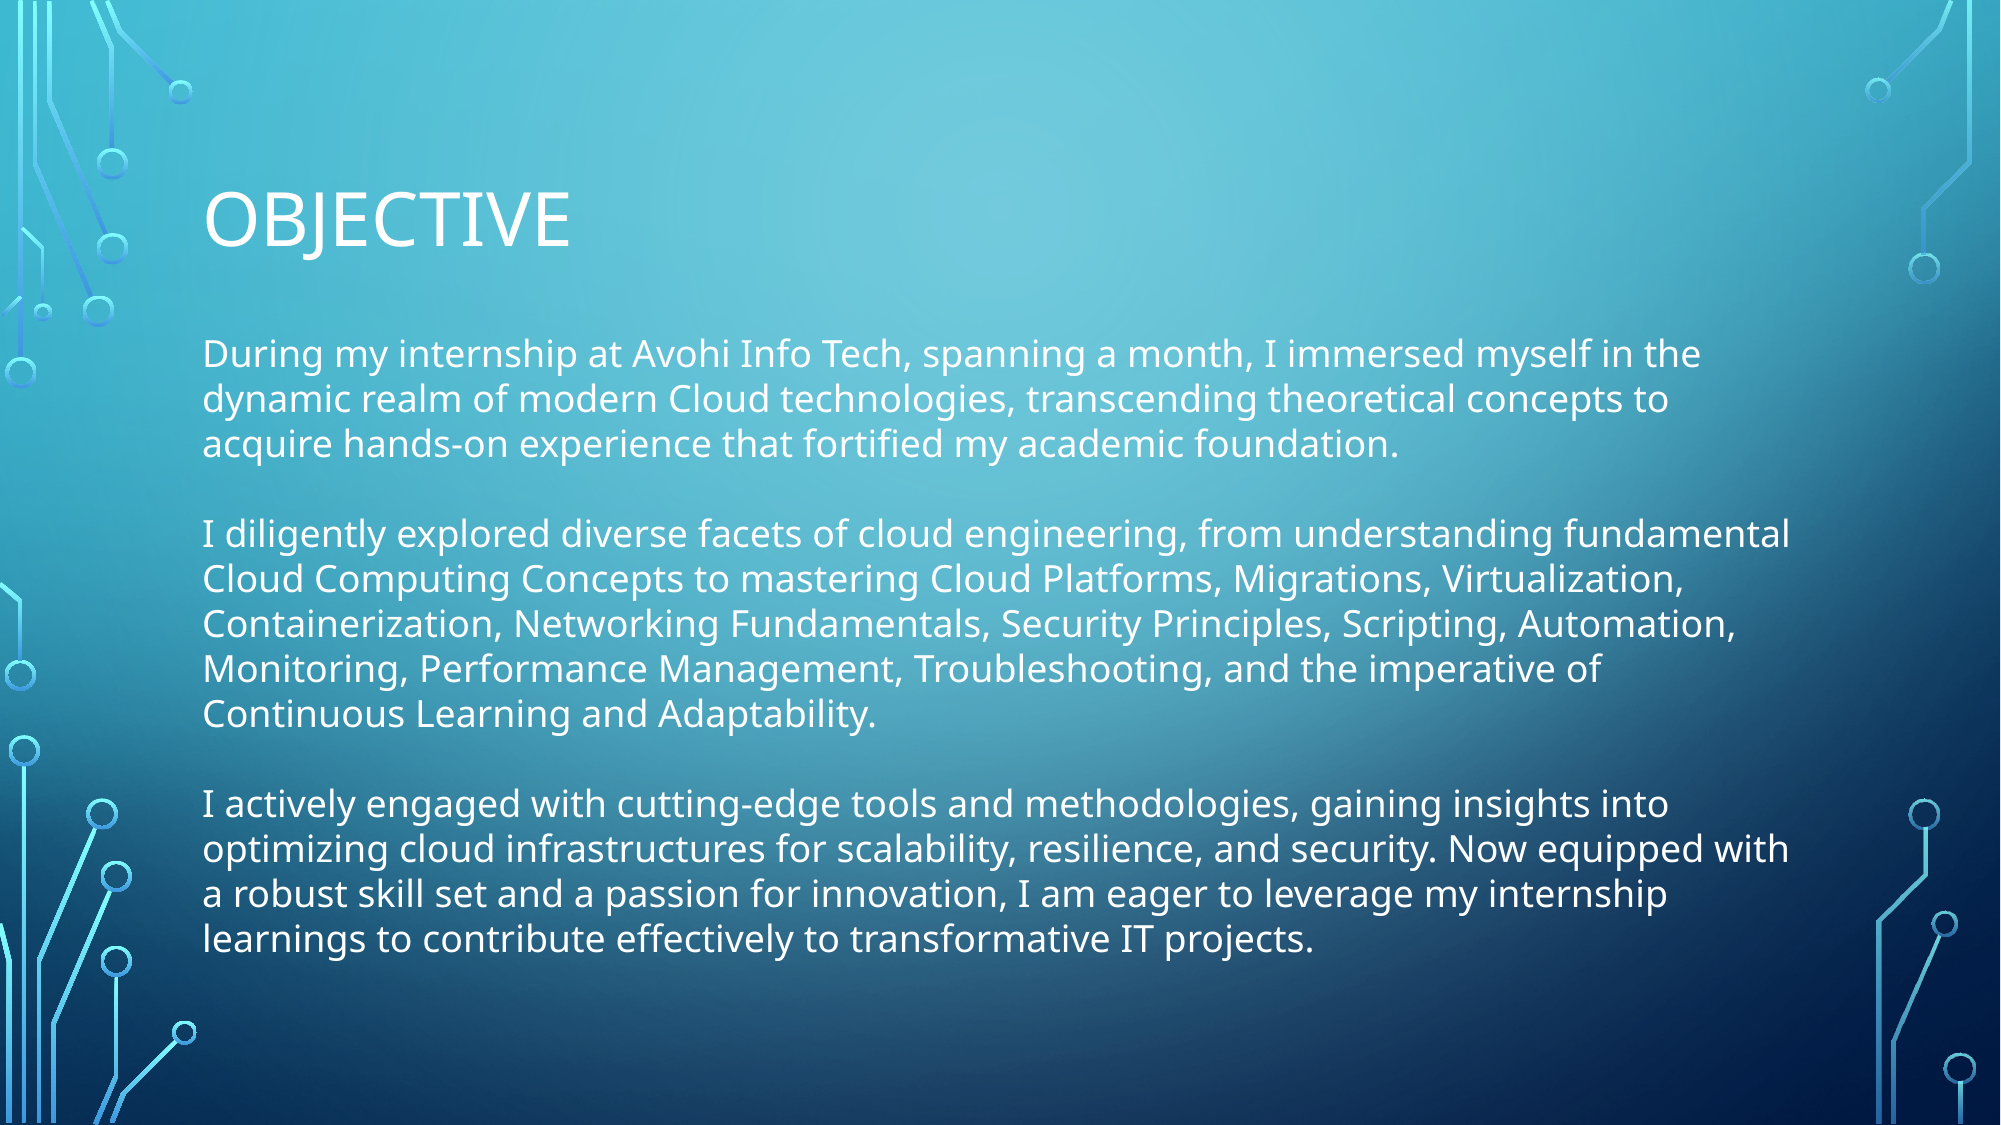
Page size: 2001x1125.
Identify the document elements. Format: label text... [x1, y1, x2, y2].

title OBJECTIVE [187, 101, 1813, 344]
text_box During my internship at Avohi Info Tech, spanning a month, I immersed myself in the dynamic realm of modern Cloud technologies, transcending theoretical concepts to acquire hands-on experience that fortified my academic foundation. I diligently explored diverse facets of cloud engineering, from understanding fundamental Cloud Computing Concepts to mastering Cloud Platforms, Migrations, Virtualization, Containerization, Networking Fundamentals, Security Principles, Scripting, Automation, Monitoring, Performance Management, Troubleshooting, and the imperative of Continuous Learning and Adaptability. I actively engaged with cutting-edge tools and methodologies, gaining insights into optimizing cloud infrastructures for scalability, resilience, and security. Now equipped with a robust skill set and a passion for innovation, I am eager to leverage my internship learnings to contribute effectively to transformative IT projects. [187, 322, 1811, 968]
